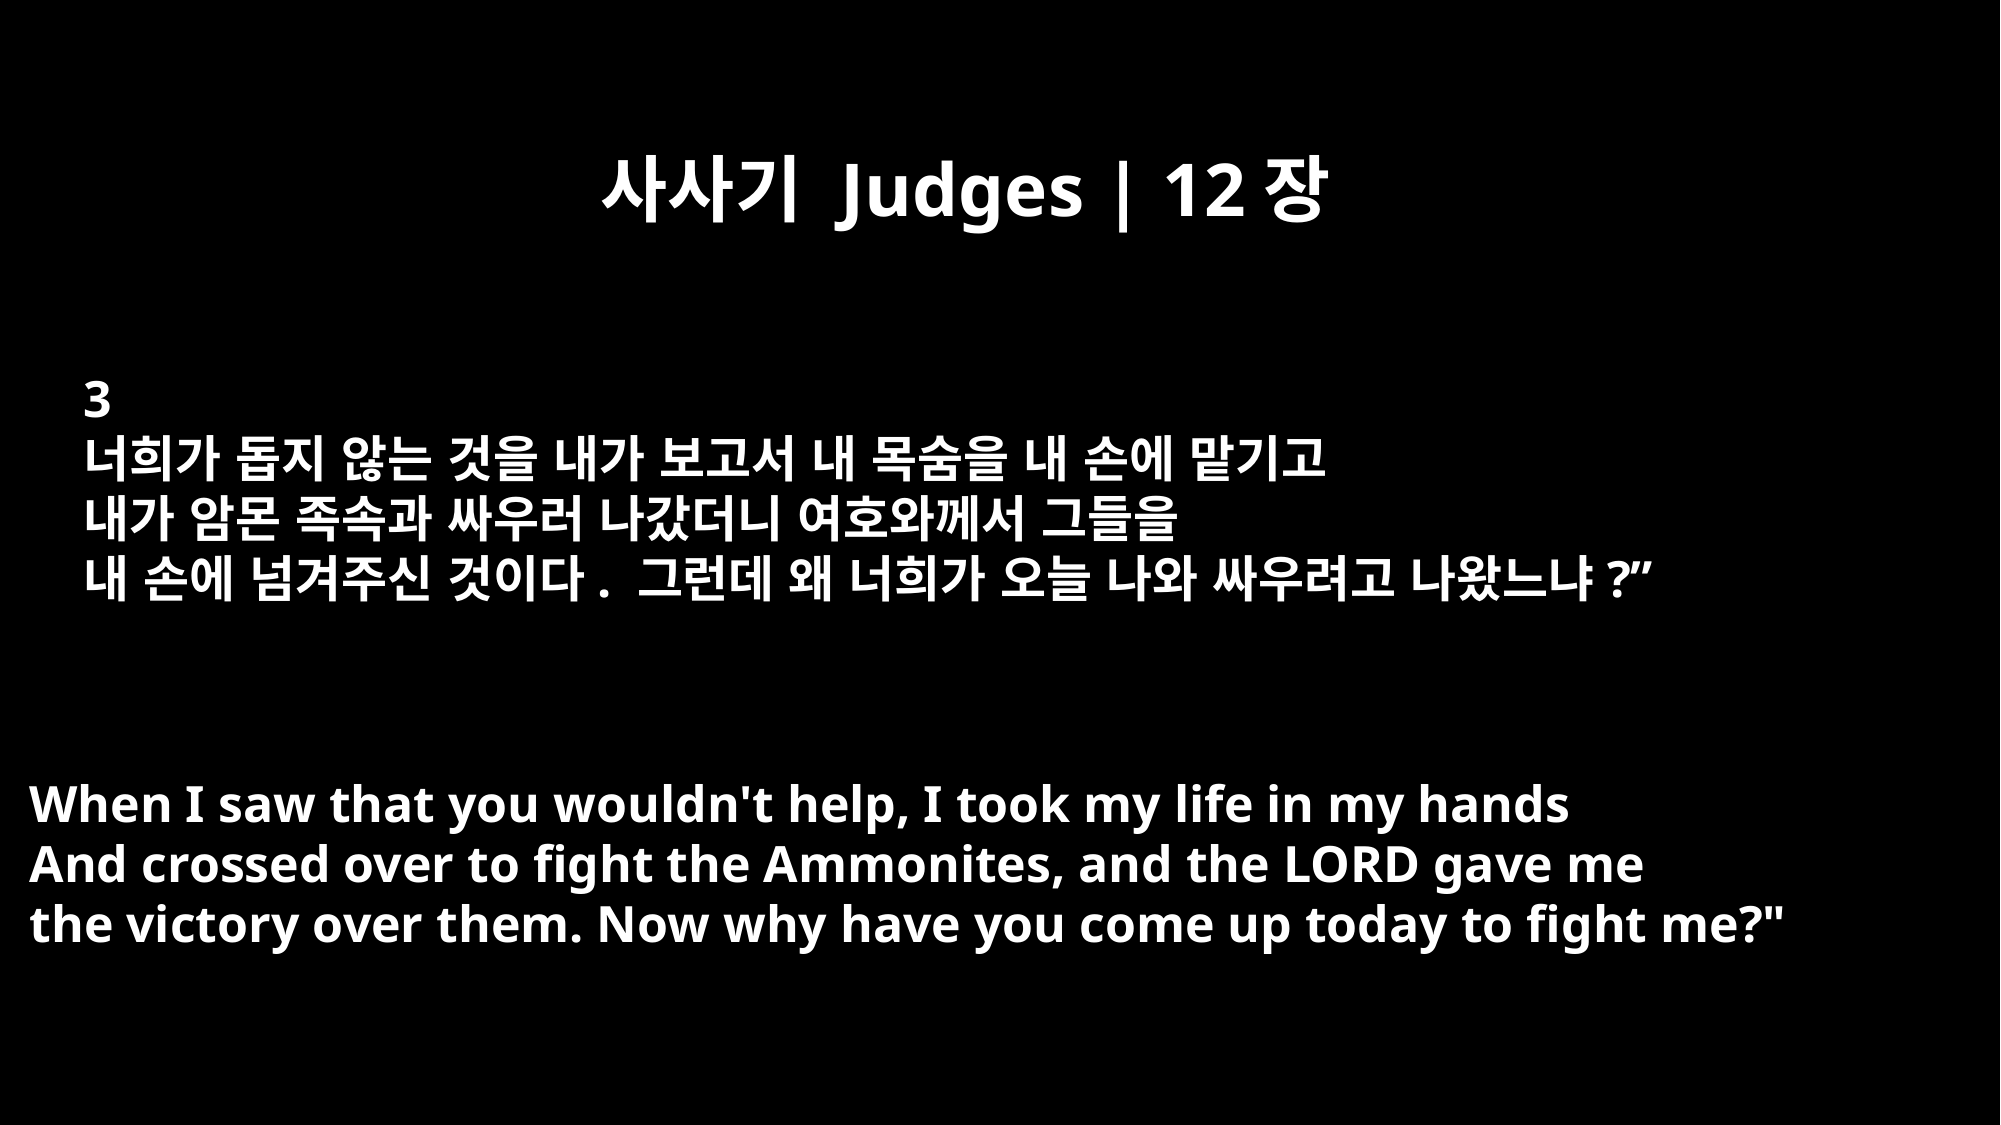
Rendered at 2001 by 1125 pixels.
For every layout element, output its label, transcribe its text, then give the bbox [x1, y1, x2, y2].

text_box 사사기 Judges | 12장 [585, 136, 1347, 239]
text_box 3 너희가 돕지 않는 것을 내가 보고서 내 목숨을 내 손에 맡기고 내가 암몬 족속과 싸우러 나갔더니 여호와께서 그들을 내 손에 넘겨주신 것이다. 그런데 왜 너희가 오늘 나와 싸우려고 나왔느냐?” [69, 359, 1669, 615]
text_box When I saw that you wouldn't help, I took my life in my hands And crossed over to fight the Ammonites, and the LORD gave me the victory over them. Now why have you come up today to fight me?" [14, 764, 1802, 960]
